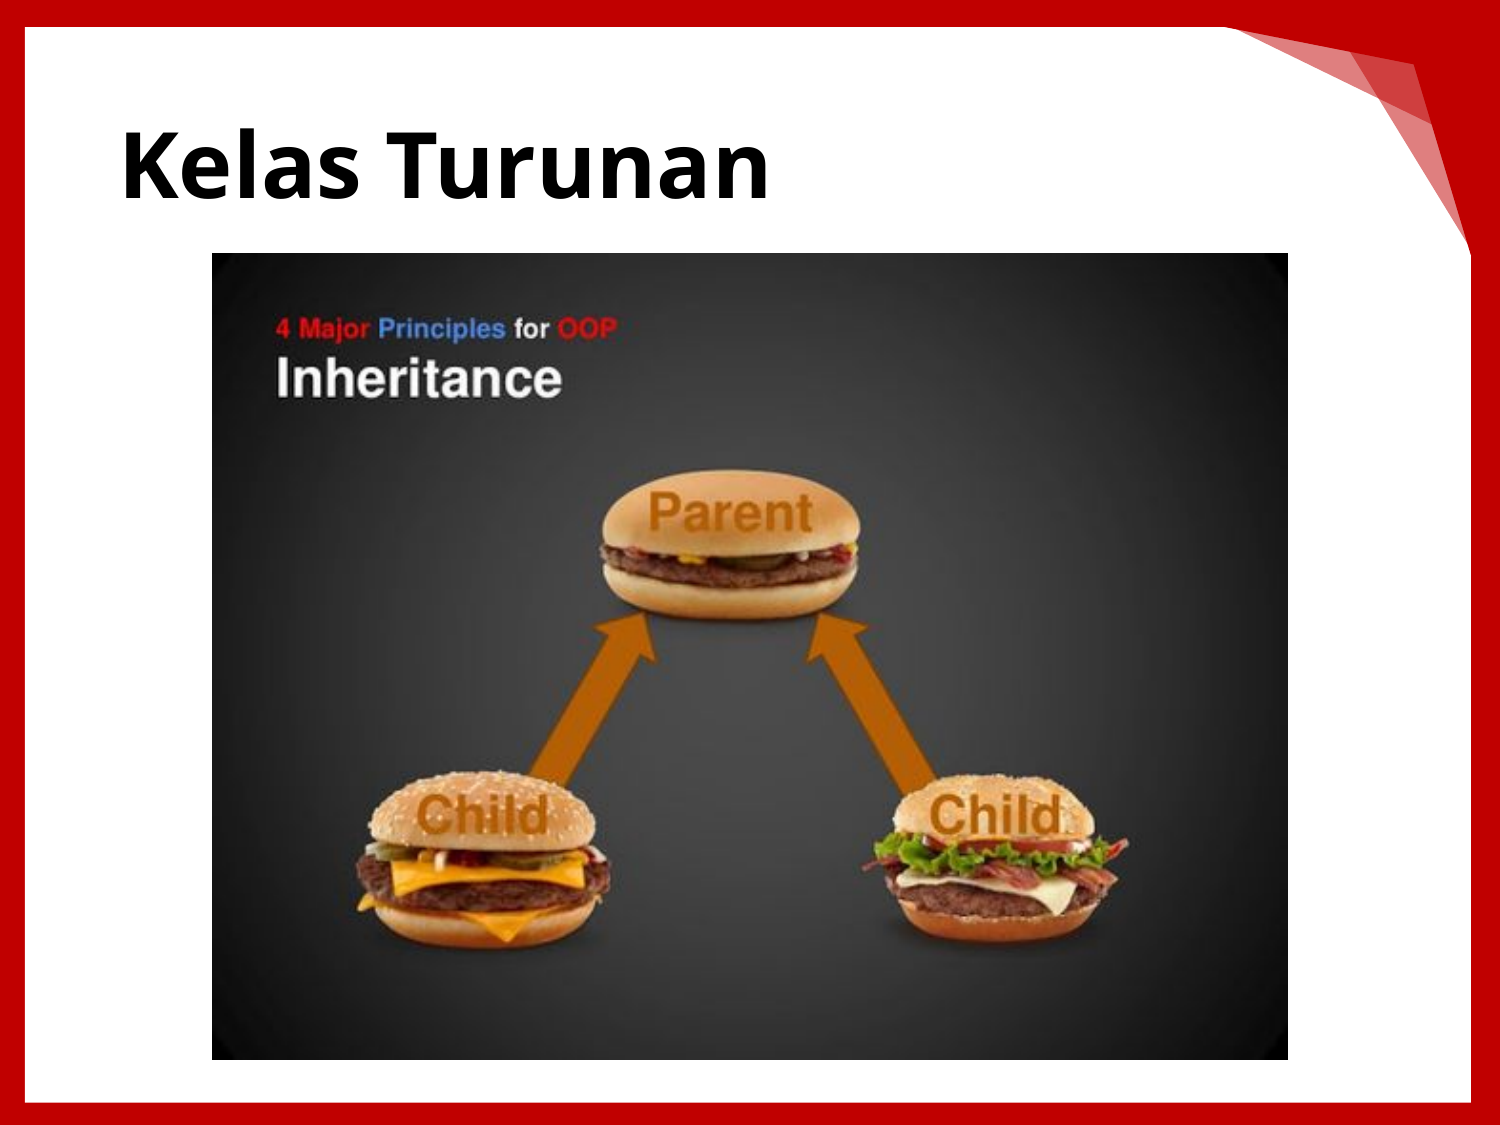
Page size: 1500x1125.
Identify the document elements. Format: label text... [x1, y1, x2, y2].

picture [212, 253, 1288, 1060]
title Kelas Turunan [103, 59, 1397, 278]
